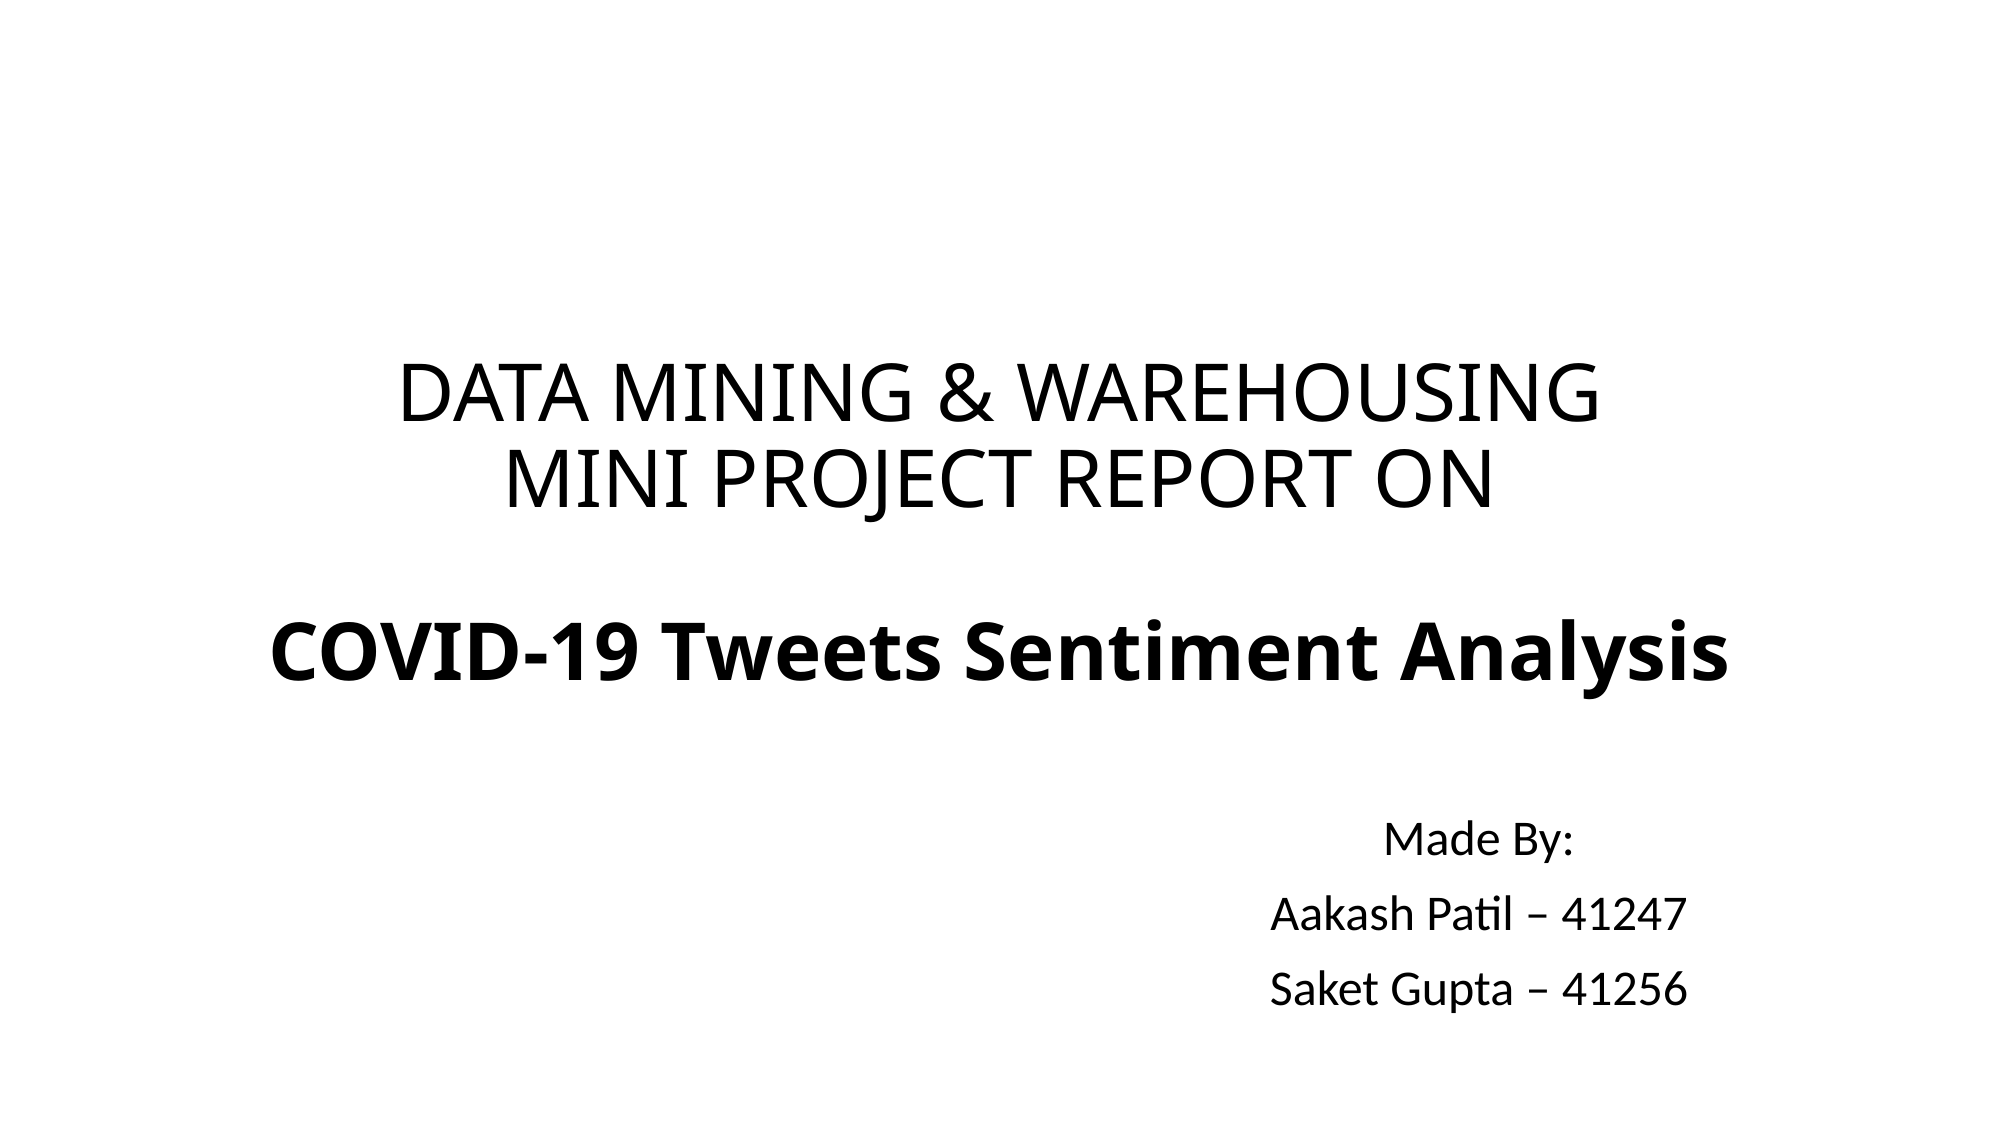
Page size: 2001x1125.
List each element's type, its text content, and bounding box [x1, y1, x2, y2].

subtitle Made By: Aakash Patil – 41247 Saket Gupta – 41256 [999, 805, 1959, 1077]
title DATA MINING & WAREHOUSING MINI PROJECT REPORT ON COVID-19 Tweets Sentiment Analysis [249, 313, 1750, 706]
